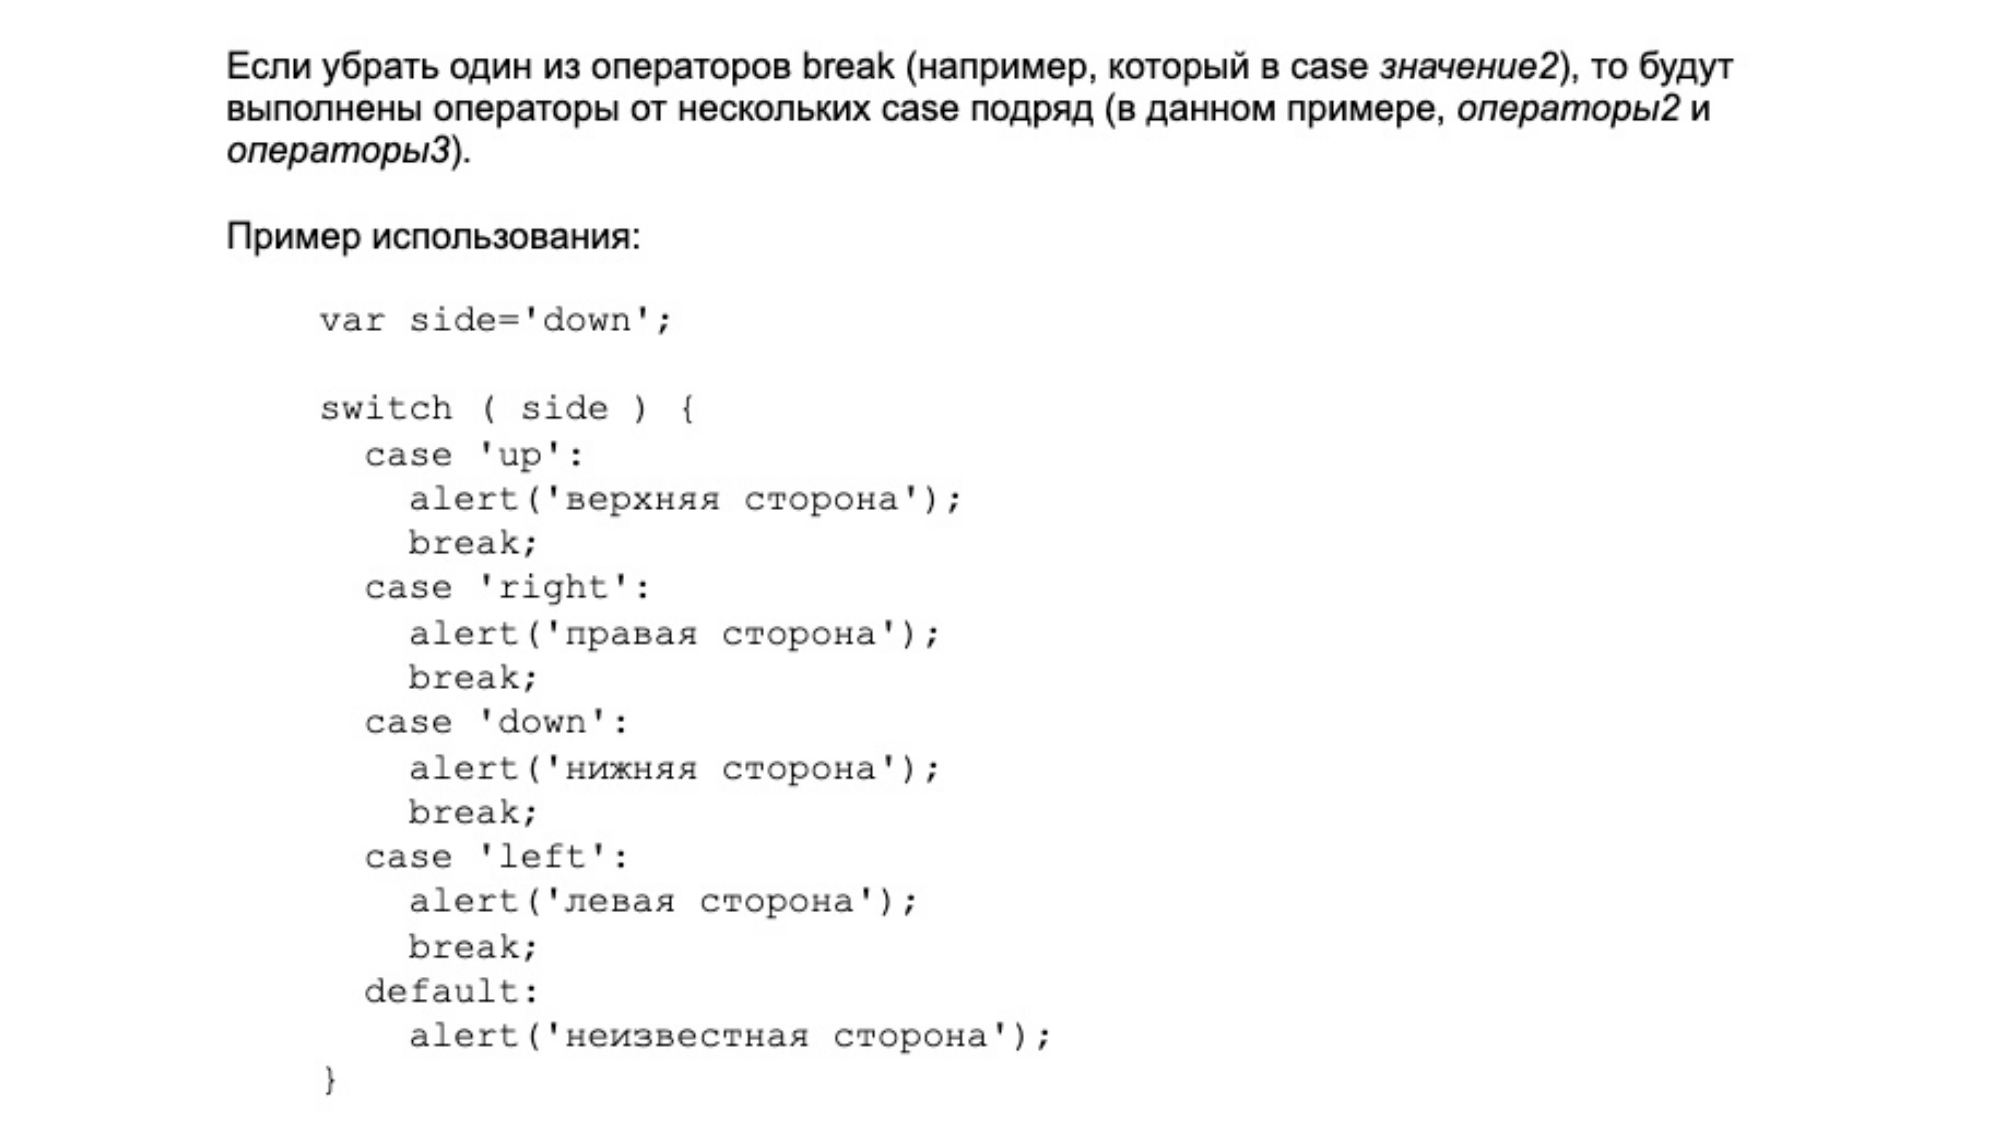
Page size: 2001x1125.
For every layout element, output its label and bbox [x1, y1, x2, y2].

list [211, 35, 1793, 1125]
